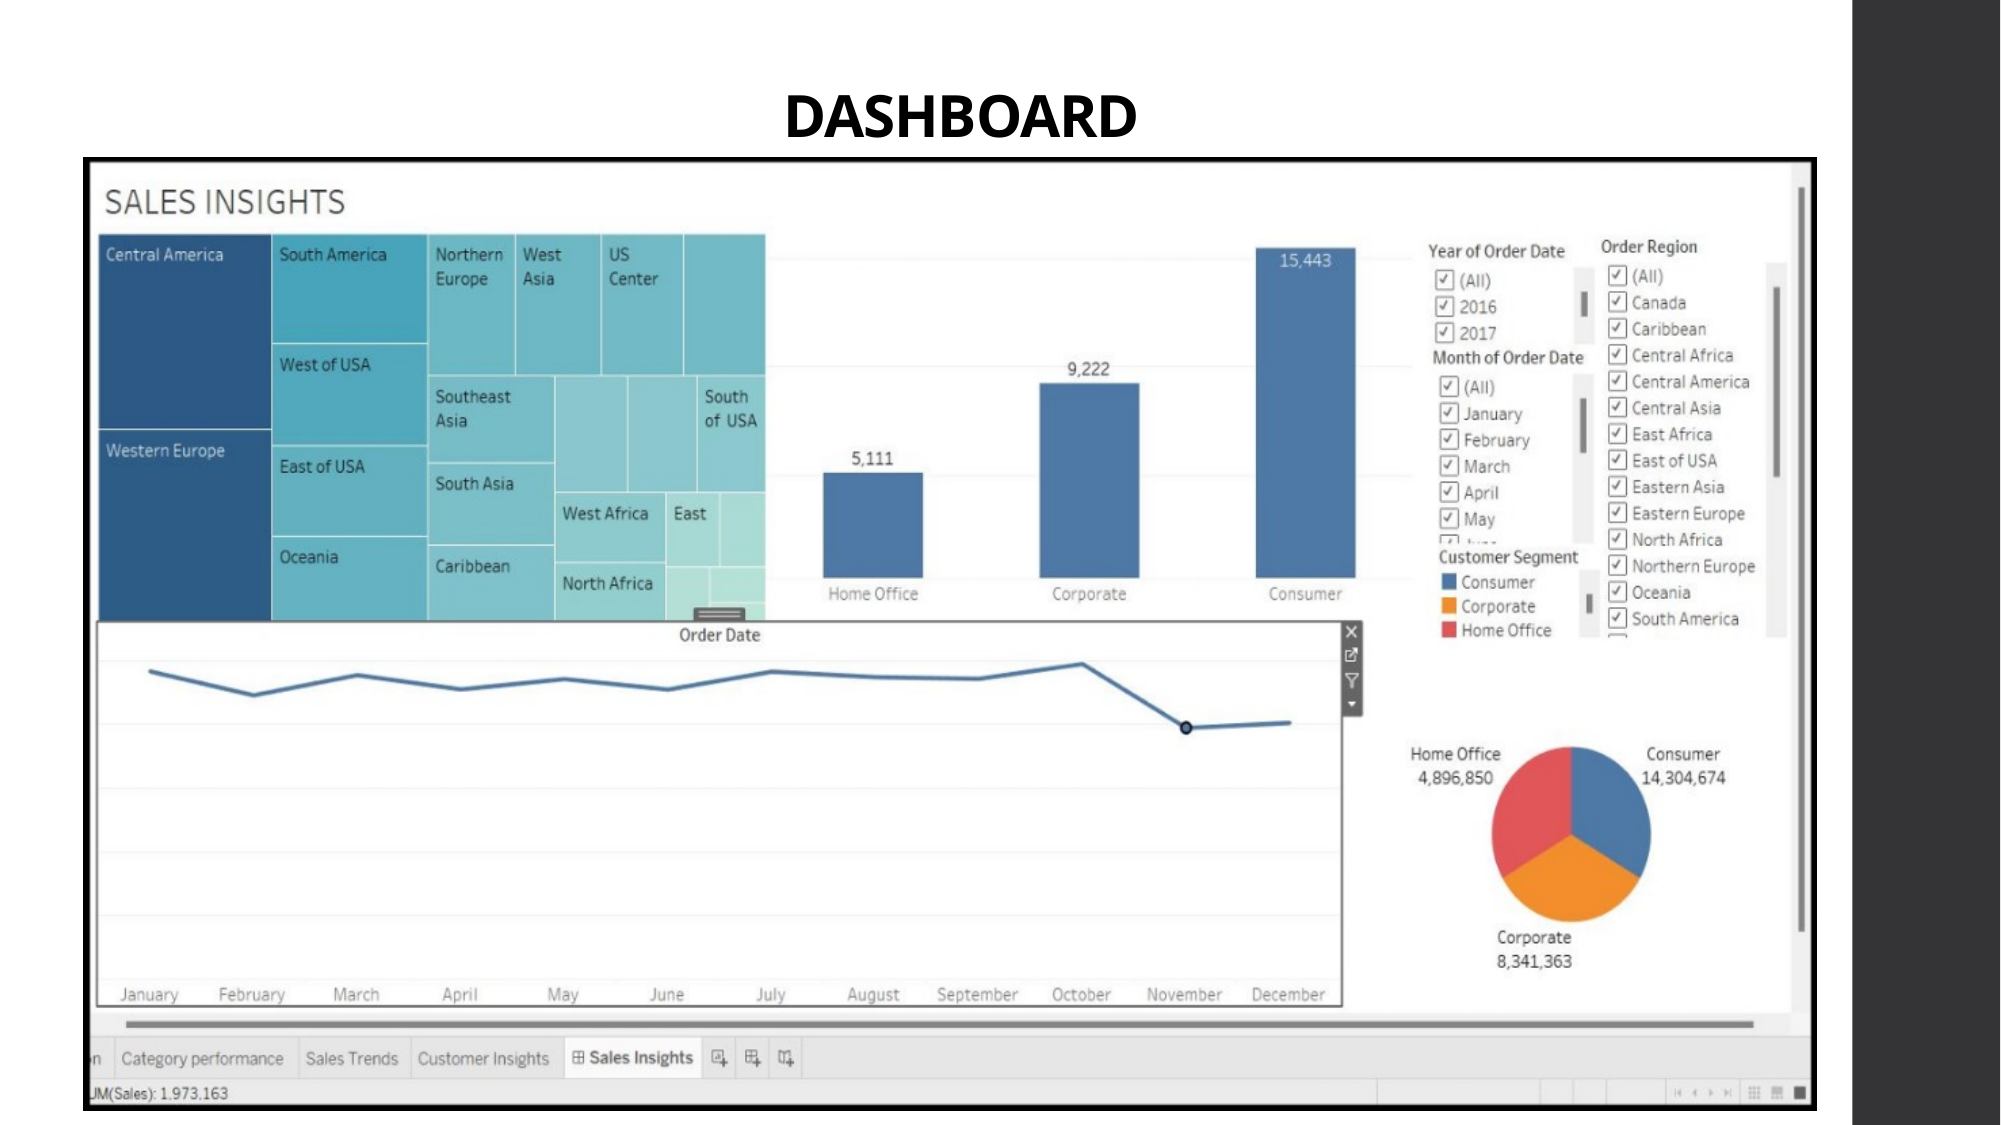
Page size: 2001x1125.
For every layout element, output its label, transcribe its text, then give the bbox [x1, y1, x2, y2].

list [83, 156, 1817, 1111]
title DASHBOARD [206, 60, 1717, 152]
